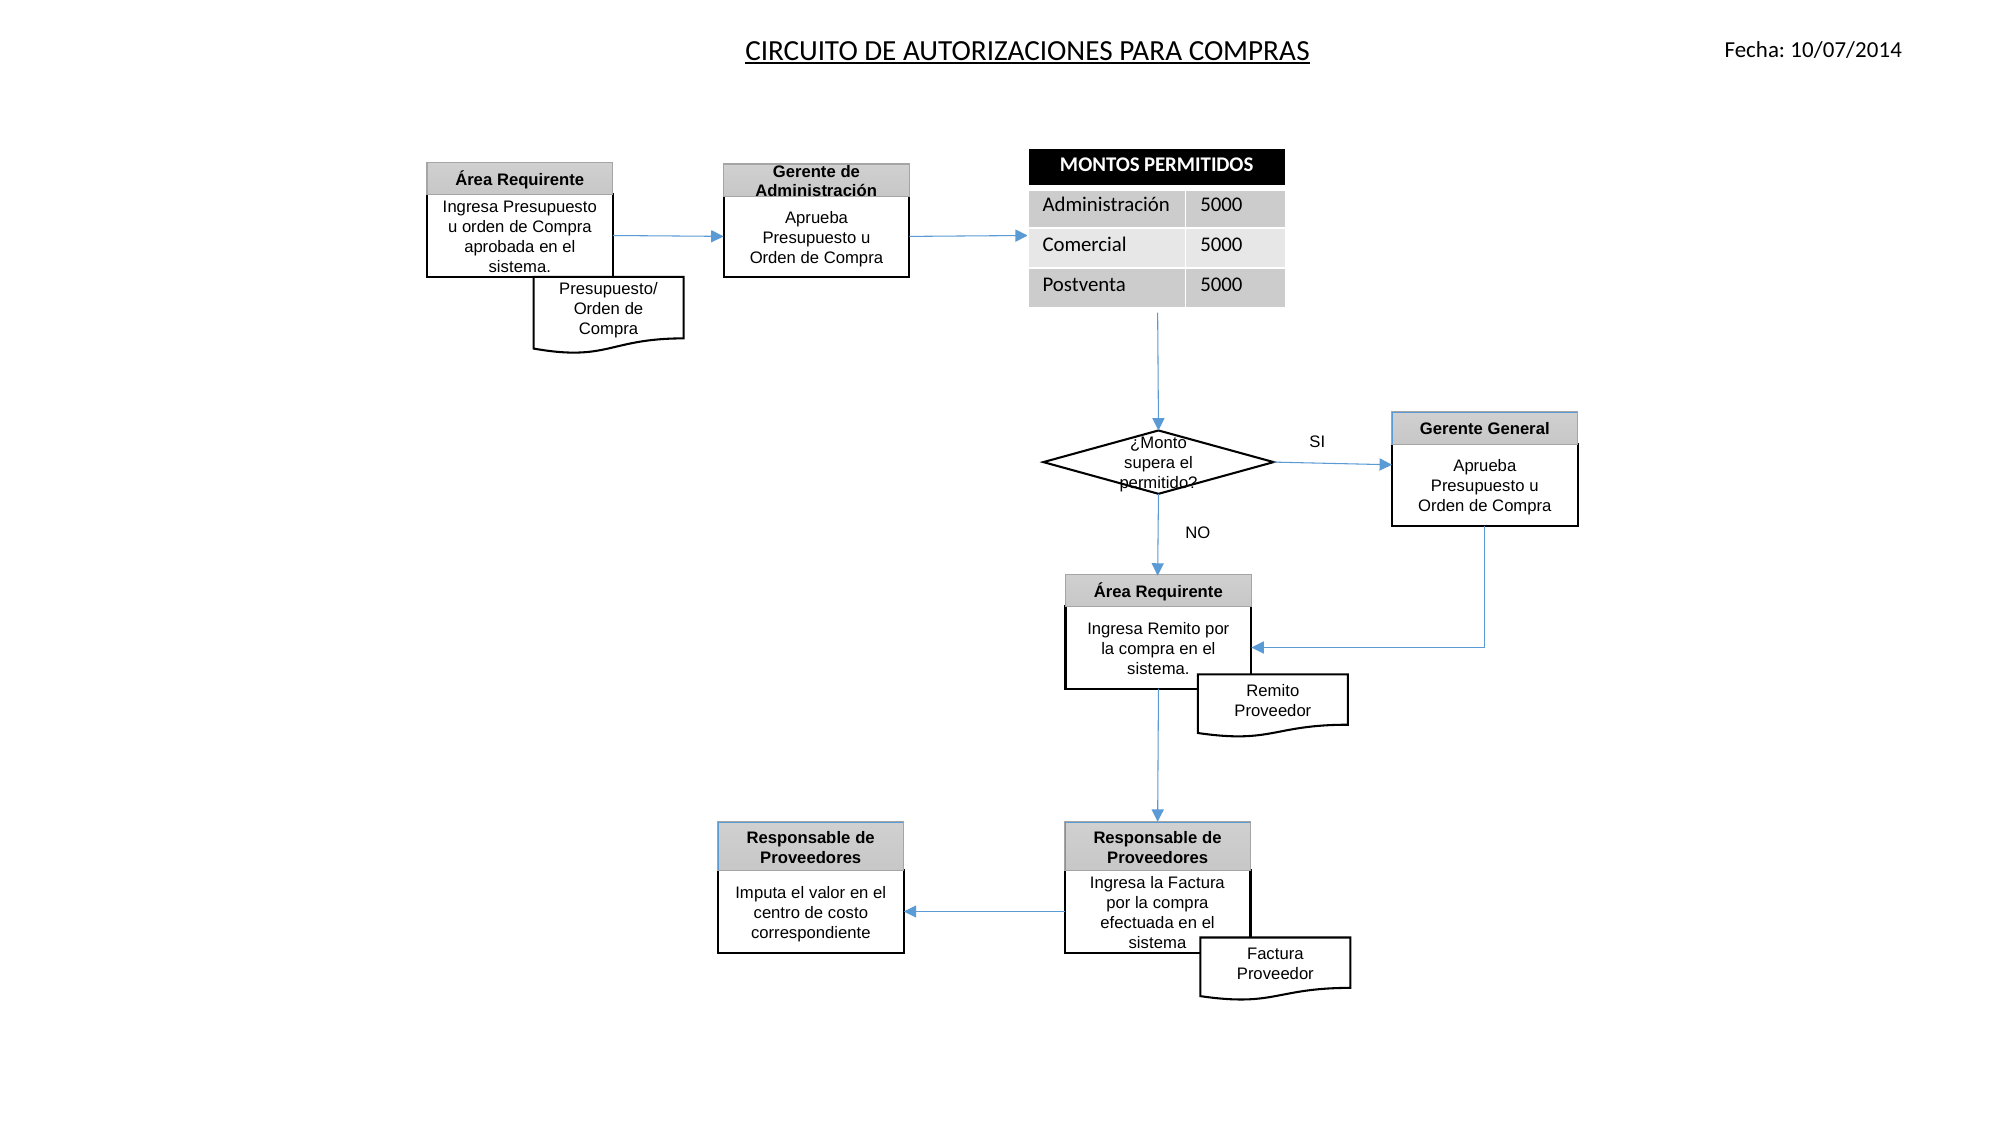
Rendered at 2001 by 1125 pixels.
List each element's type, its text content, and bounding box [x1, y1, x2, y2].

text_box NO [1162, 512, 1234, 551]
table_cell 5000 [1186, 191, 1285, 227]
text_box SI [1292, 422, 1343, 460]
text_box Presupuesto/ Orden de Compra [532, 275, 685, 354]
text_box Ingresa Remito por la compra en el sistema. [1064, 605, 1252, 690]
table_header MONTOS PERMITIDOS [1029, 149, 1285, 185]
text_box Fecha: 10/07/2014 [1647, 27, 1980, 70]
text_box Factura Proveedor [1199, 936, 1352, 1001]
text_box Ingresa la Factura por la compra efectuada en el sistema [1064, 869, 1252, 954]
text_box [1307, 470, 1429, 704]
text_box Responsable de Proveedores [1064, 821, 1251, 871]
text_box Ingresa Presupuesto u orden de Compra aprobada en el sistema. [426, 193, 614, 278]
table_cell Postventa [1029, 269, 1185, 307]
text_box Gerente de Administración [723, 163, 910, 197]
table_cell 5000 [1186, 269, 1285, 307]
text_box CIRCUITO DE AUTORIZACIONES PARA COMPRAS [490, 23, 1565, 74]
text_box Gerente General [1391, 411, 1578, 445]
text_box Aprueba Presupuesto u Orden de Compra [1391, 443, 1579, 527]
text_box Remito Proveedor [1196, 673, 1349, 738]
text_box Área Requirente [1065, 574, 1252, 607]
text_box Área Requirente [426, 162, 613, 195]
text_box Imputa el valor en el centro de costo correspondiente [717, 869, 905, 954]
text_box Responsable de Proveedores [717, 821, 904, 871]
table_cell Administración [1029, 191, 1185, 227]
text_box Aprueba Presupuesto u Orden de Compra [723, 197, 910, 278]
text_box ¿Monto supera el permitido? [1039, 429, 1274, 495]
table_cell 5000 [1186, 229, 1285, 267]
table_cell Comercial [1029, 229, 1185, 267]
